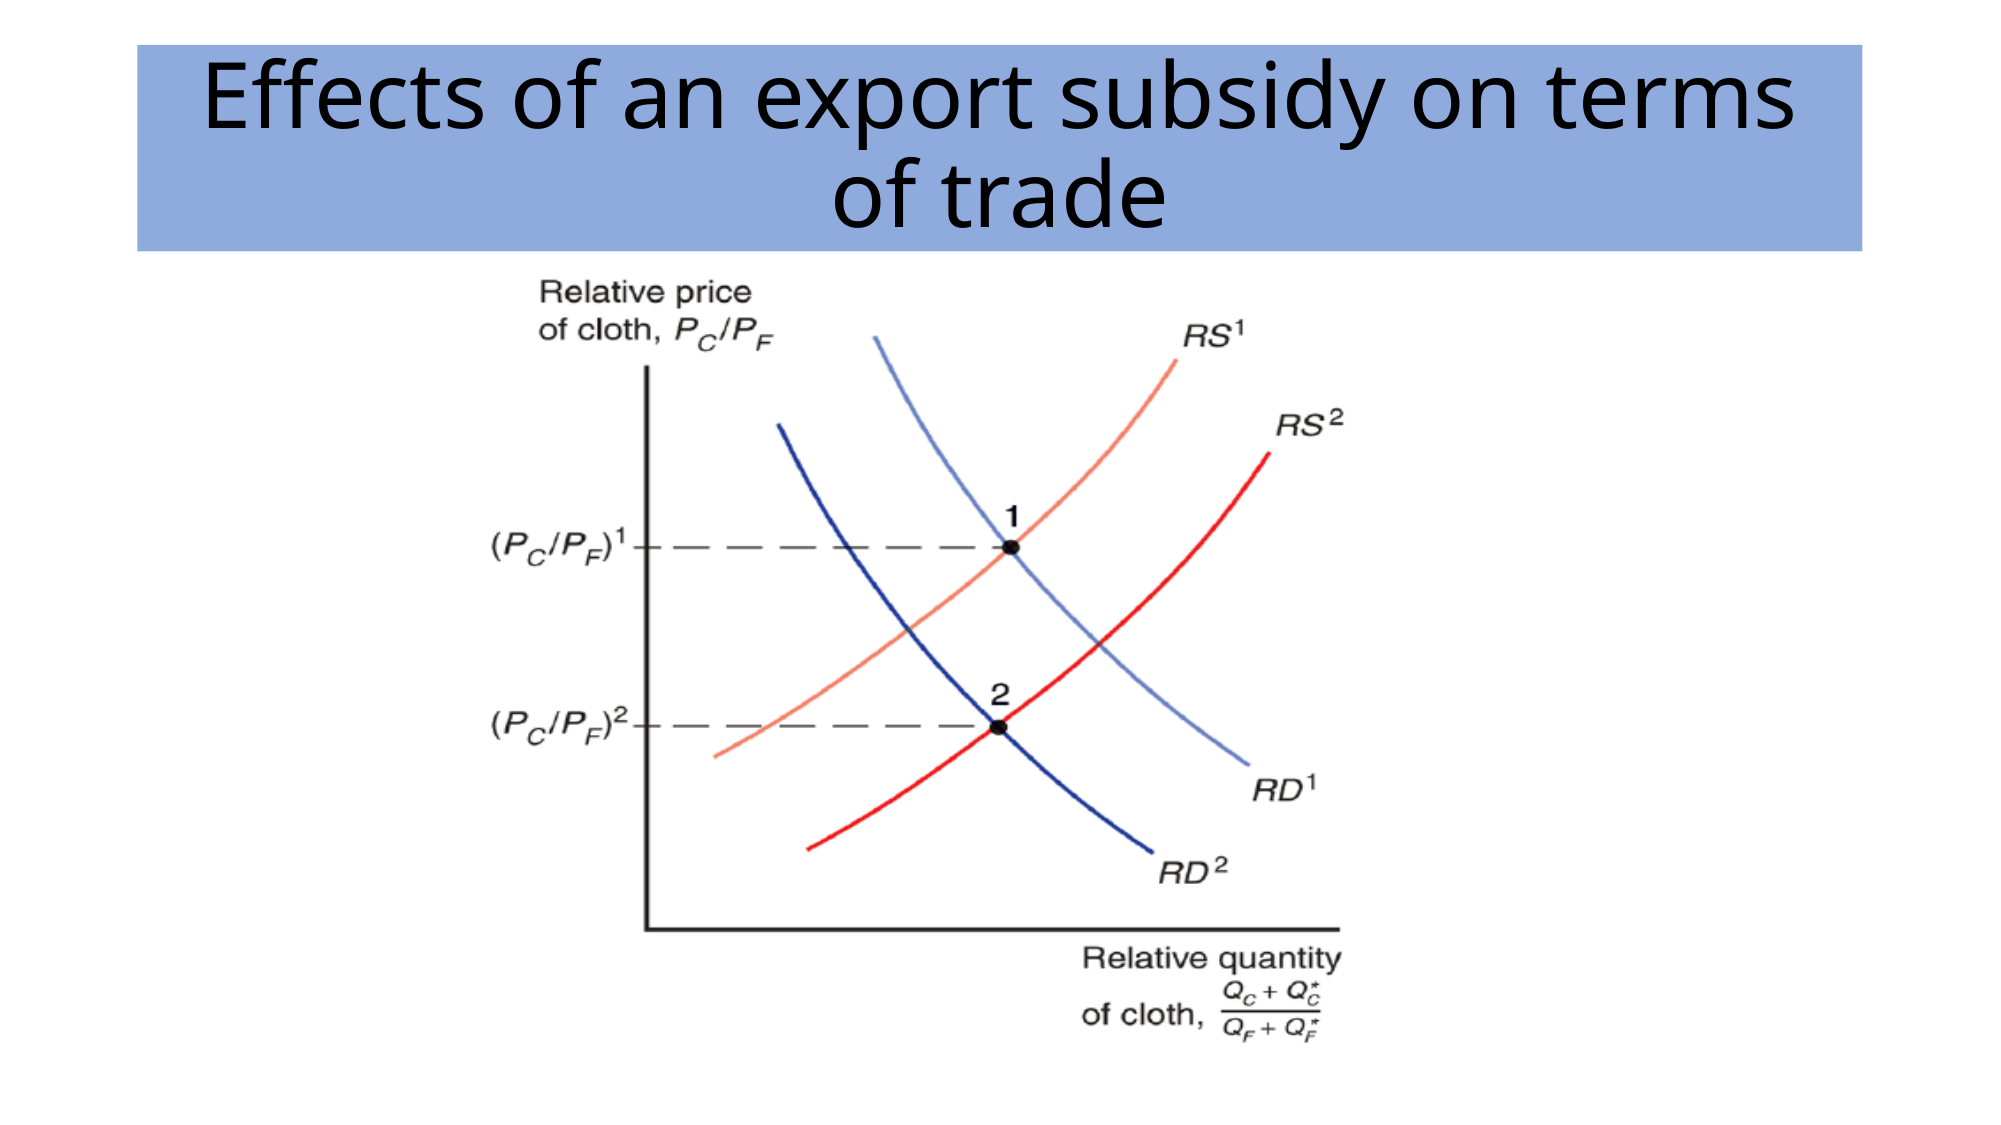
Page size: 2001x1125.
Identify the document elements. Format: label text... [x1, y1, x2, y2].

title Effects of an export subsidy on terms of trade [137, 44, 1863, 252]
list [490, 277, 1361, 1062]
